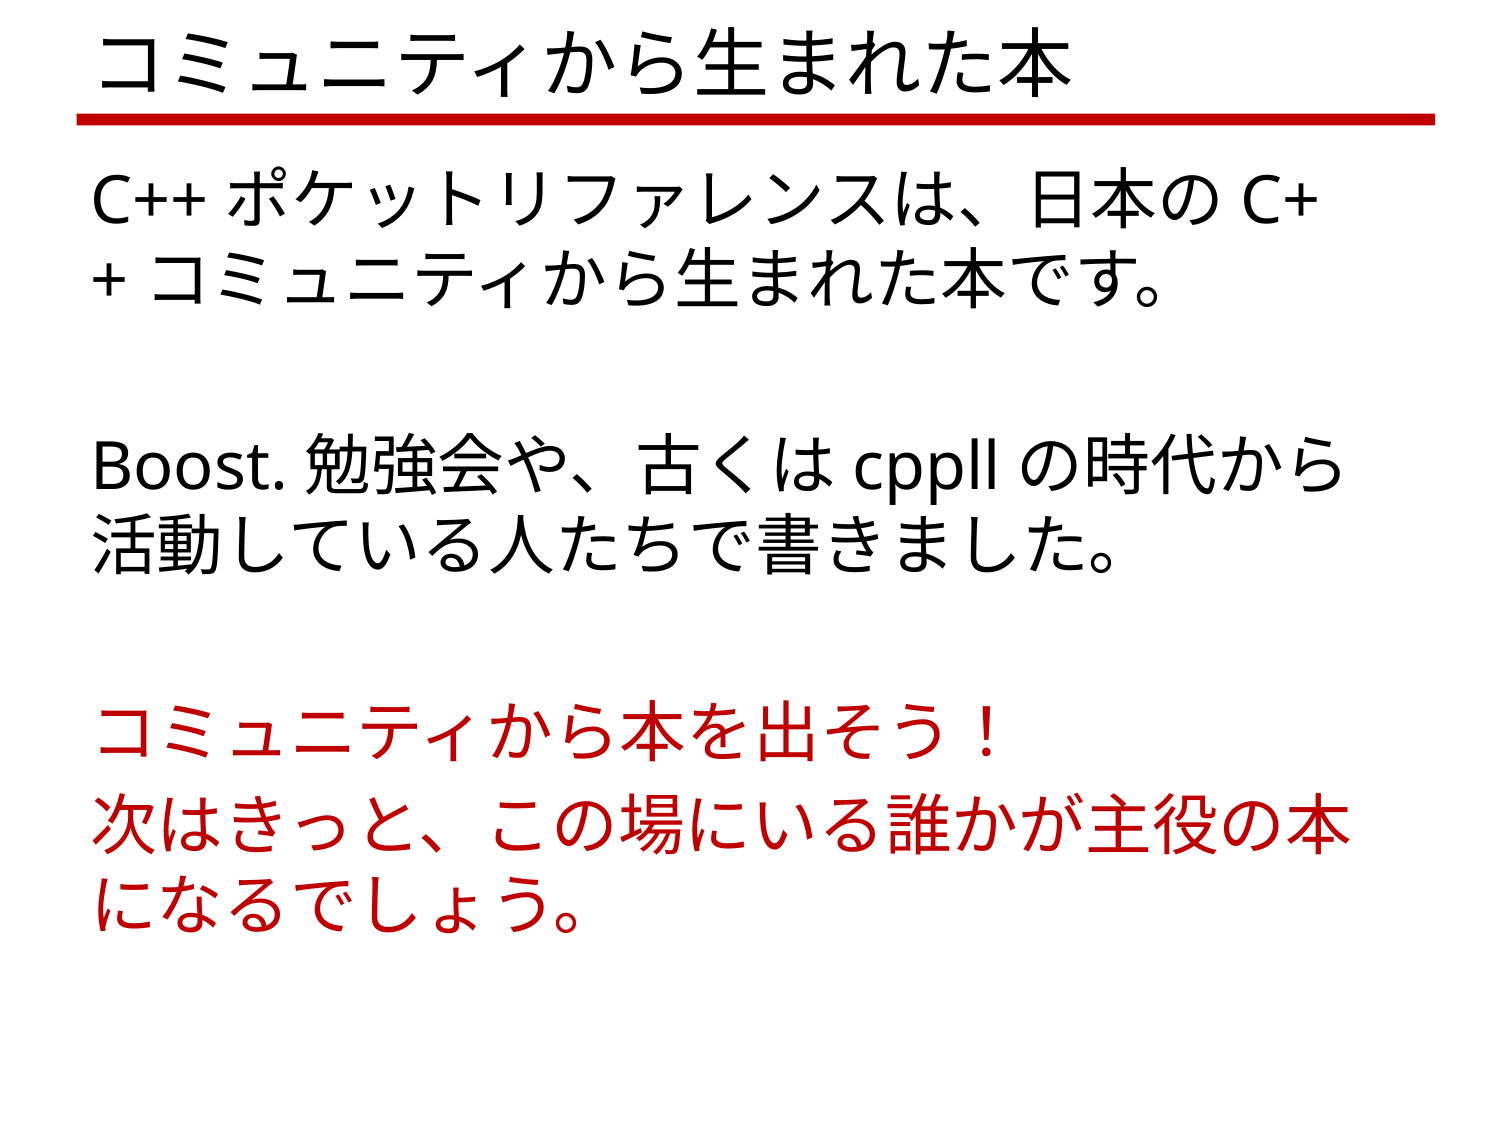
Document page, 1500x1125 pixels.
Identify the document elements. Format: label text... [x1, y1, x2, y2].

title コミュニティから生まれた本 [75, 7, 1425, 111]
list C++ポケットリファレンスは、日本のC++コミュニティから生まれた本です。 Boost.勉強会や、古くはcppllの時代から活動している人たちで書きました。 コミュニティから本を出そう！ 次はきっと、この場にいる誰かが主役の本になるでしょう。 [75, 149, 1425, 1012]
text_box [75, 111, 1437, 127]
